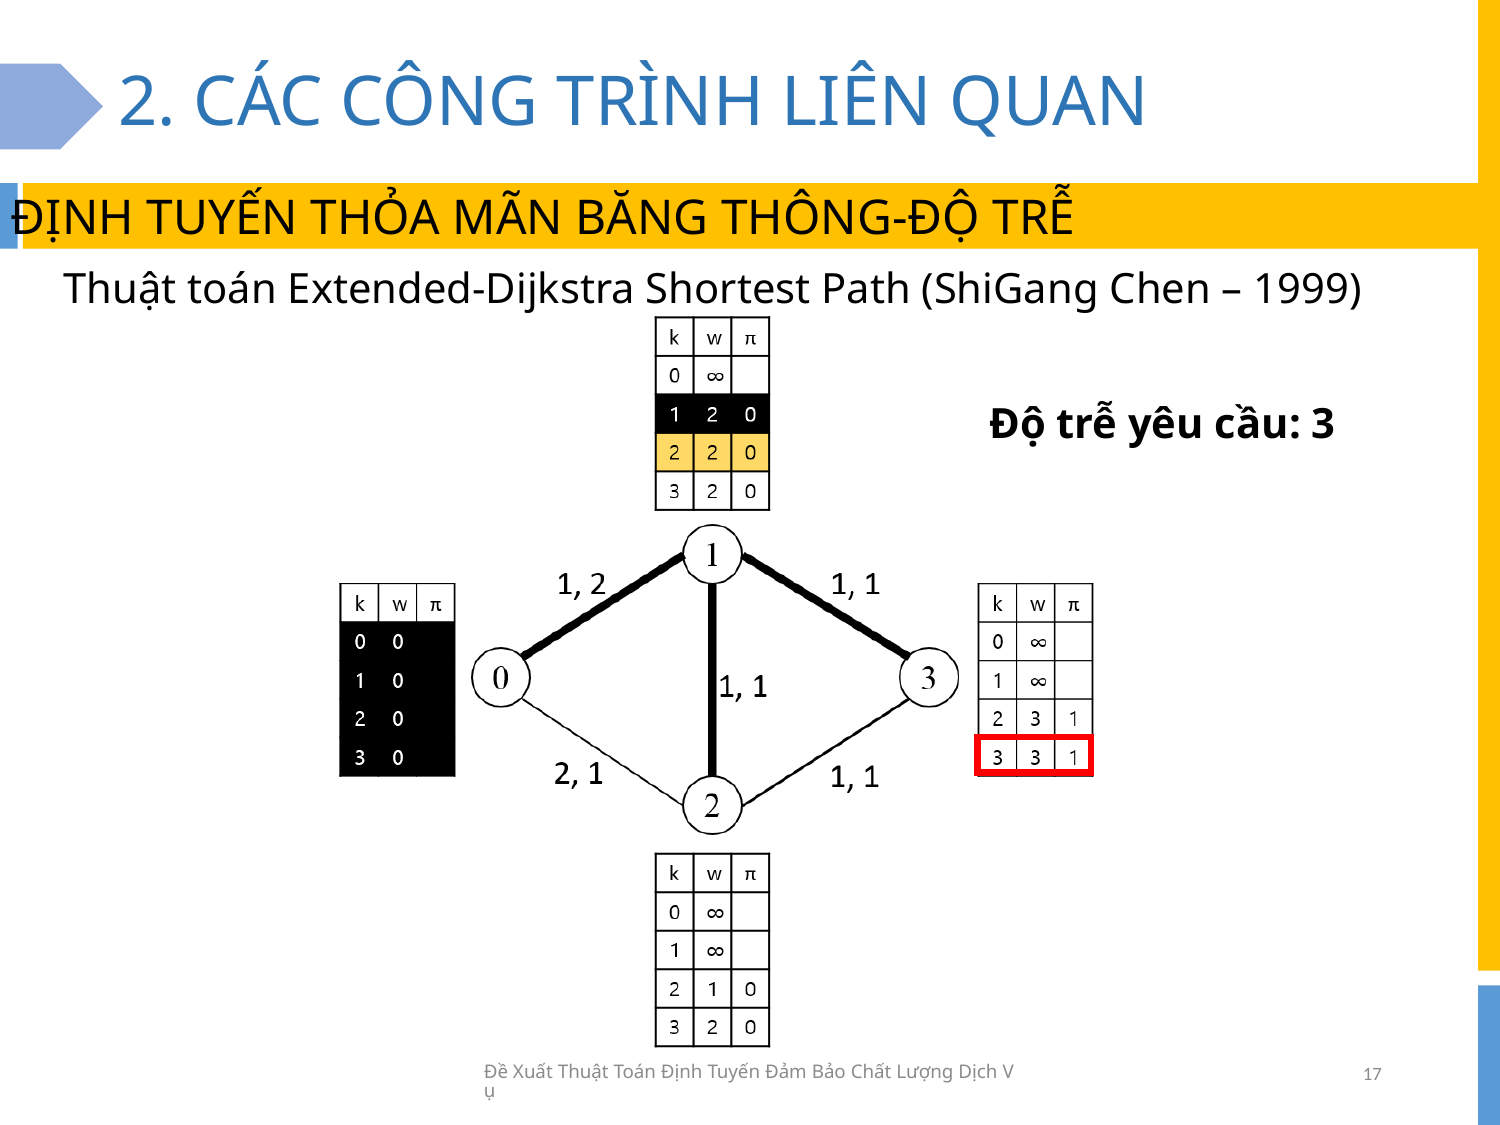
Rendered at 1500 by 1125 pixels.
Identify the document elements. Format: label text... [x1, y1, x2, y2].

text_box ĐỊNH TUYẾN THỎA MÃN BĂNG THÔNG-ĐỘ TRỄ [0, 178, 1093, 251]
slide_number 17 [1059, 1042, 1397, 1103]
picture [339, 316, 1094, 1052]
text_box Độ trễ yêu cầu: 3 [1094, 389, 1351, 455]
footer Đề Xuất Thuật Toán Định Tuyến Đảm Bảo Chất Lượng Dịch Vụ [468, 1052, 1032, 1103]
title 2. CÁC CÔNG TRÌNH LIÊN QUAN [103, 27, 1397, 179]
text_box Thuật toán Extended-Dijkstra Shortest Path (ShiGang Chen – 1999) [48, 254, 1378, 320]
